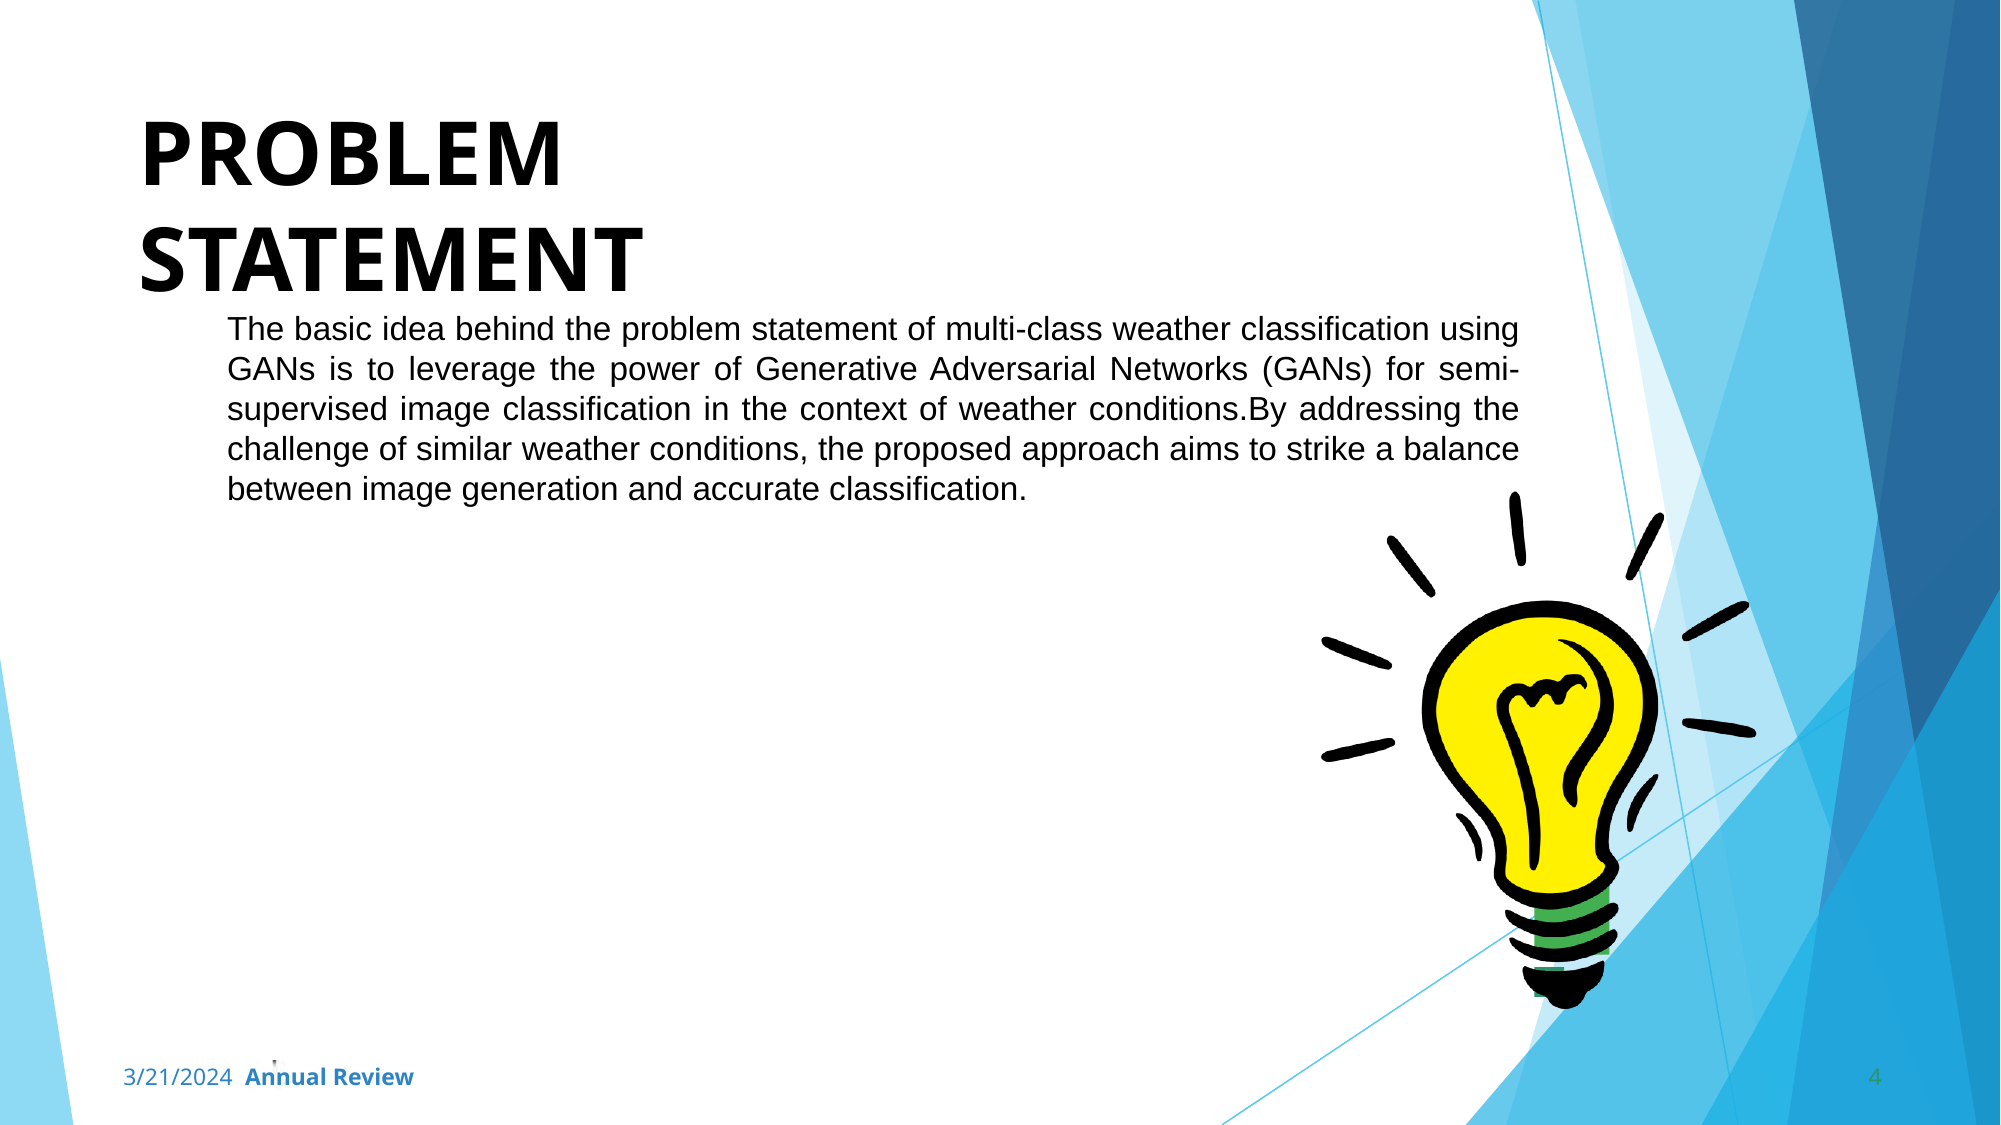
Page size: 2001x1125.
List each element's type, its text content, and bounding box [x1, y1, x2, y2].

text_box The basic idea behind the problem statement of multi-class weather classification using GANs is to leverage the power of Generative Adversarial Networks (GANs) for semi-supervised image classification in the context of weather conditions.By addressing the challenge of similar weather conditions, the proposed approach aims to strike a balance between image generation and accurate classification. [212, 299, 1538, 515]
title PROBLEM STATEMENT [136, 94, 1062, 310]
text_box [1310, 480, 1765, 1016]
slide_number ‹#› [1849, 1061, 1890, 1125]
picture [110, 1060, 463, 1094]
